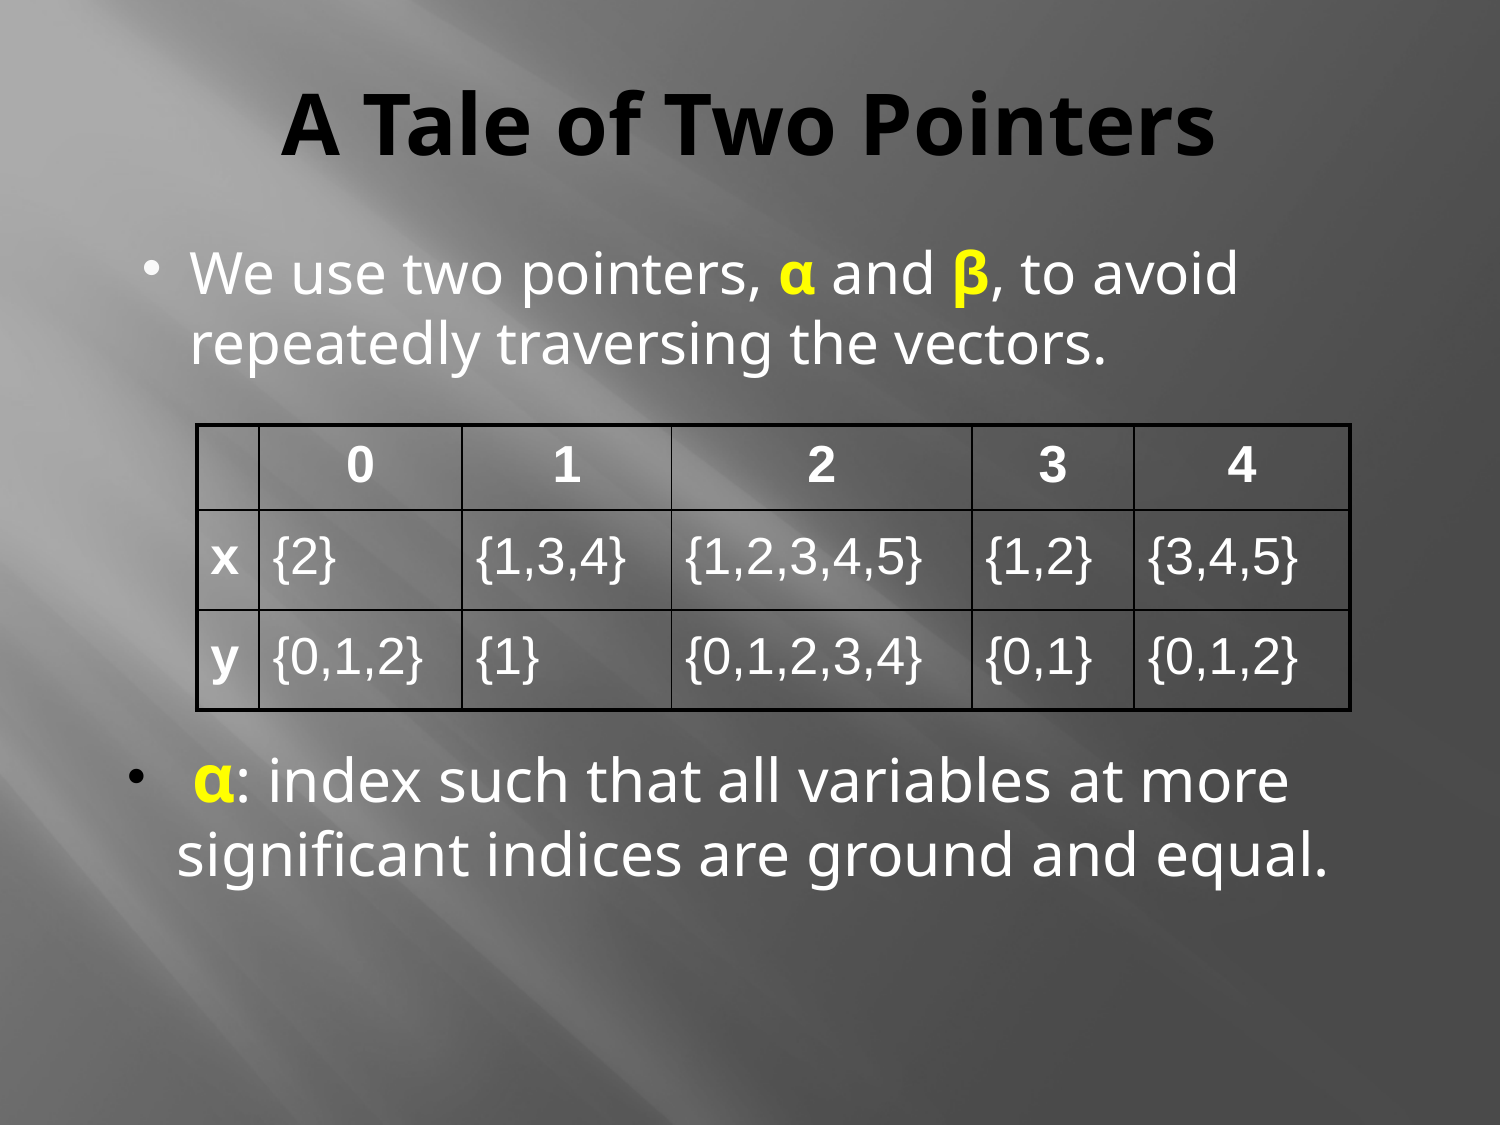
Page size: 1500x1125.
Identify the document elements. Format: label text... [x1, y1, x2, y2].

table_cell x [199, 511, 258, 609]
table_cell {1,3,4} [463, 511, 671, 609]
table_cell {1,2} [973, 511, 1133, 609]
table_cell {0,1,2} [1135, 611, 1348, 708]
table_header 4 [1135, 427, 1348, 509]
table_cell {1} [463, 611, 671, 708]
table_cell {0,1} [973, 611, 1133, 708]
list We use two pointers, α and β, to avoid repeatedly traversing the vectors. [112, 224, 1388, 413]
text_box α: index such that all variables at more significant indices are ground and equal. [112, 724, 1500, 913]
table_cell {3,4,5} [1135, 511, 1348, 609]
table_cell y [199, 611, 258, 708]
table_cell {1,2,3,4,5} [672, 511, 971, 609]
table_cell {2} [260, 511, 461, 609]
table_cell {0,1,2,3,4} [672, 611, 971, 708]
table_cell {0,1,2} [260, 611, 461, 708]
title A Tale of Two Pointers [112, 24, 1388, 213]
table_header 1 [463, 427, 671, 509]
table_header 0 [260, 427, 461, 509]
table_header [199, 427, 258, 509]
table_header 3 [973, 427, 1133, 509]
table_header 2 [672, 427, 971, 509]
